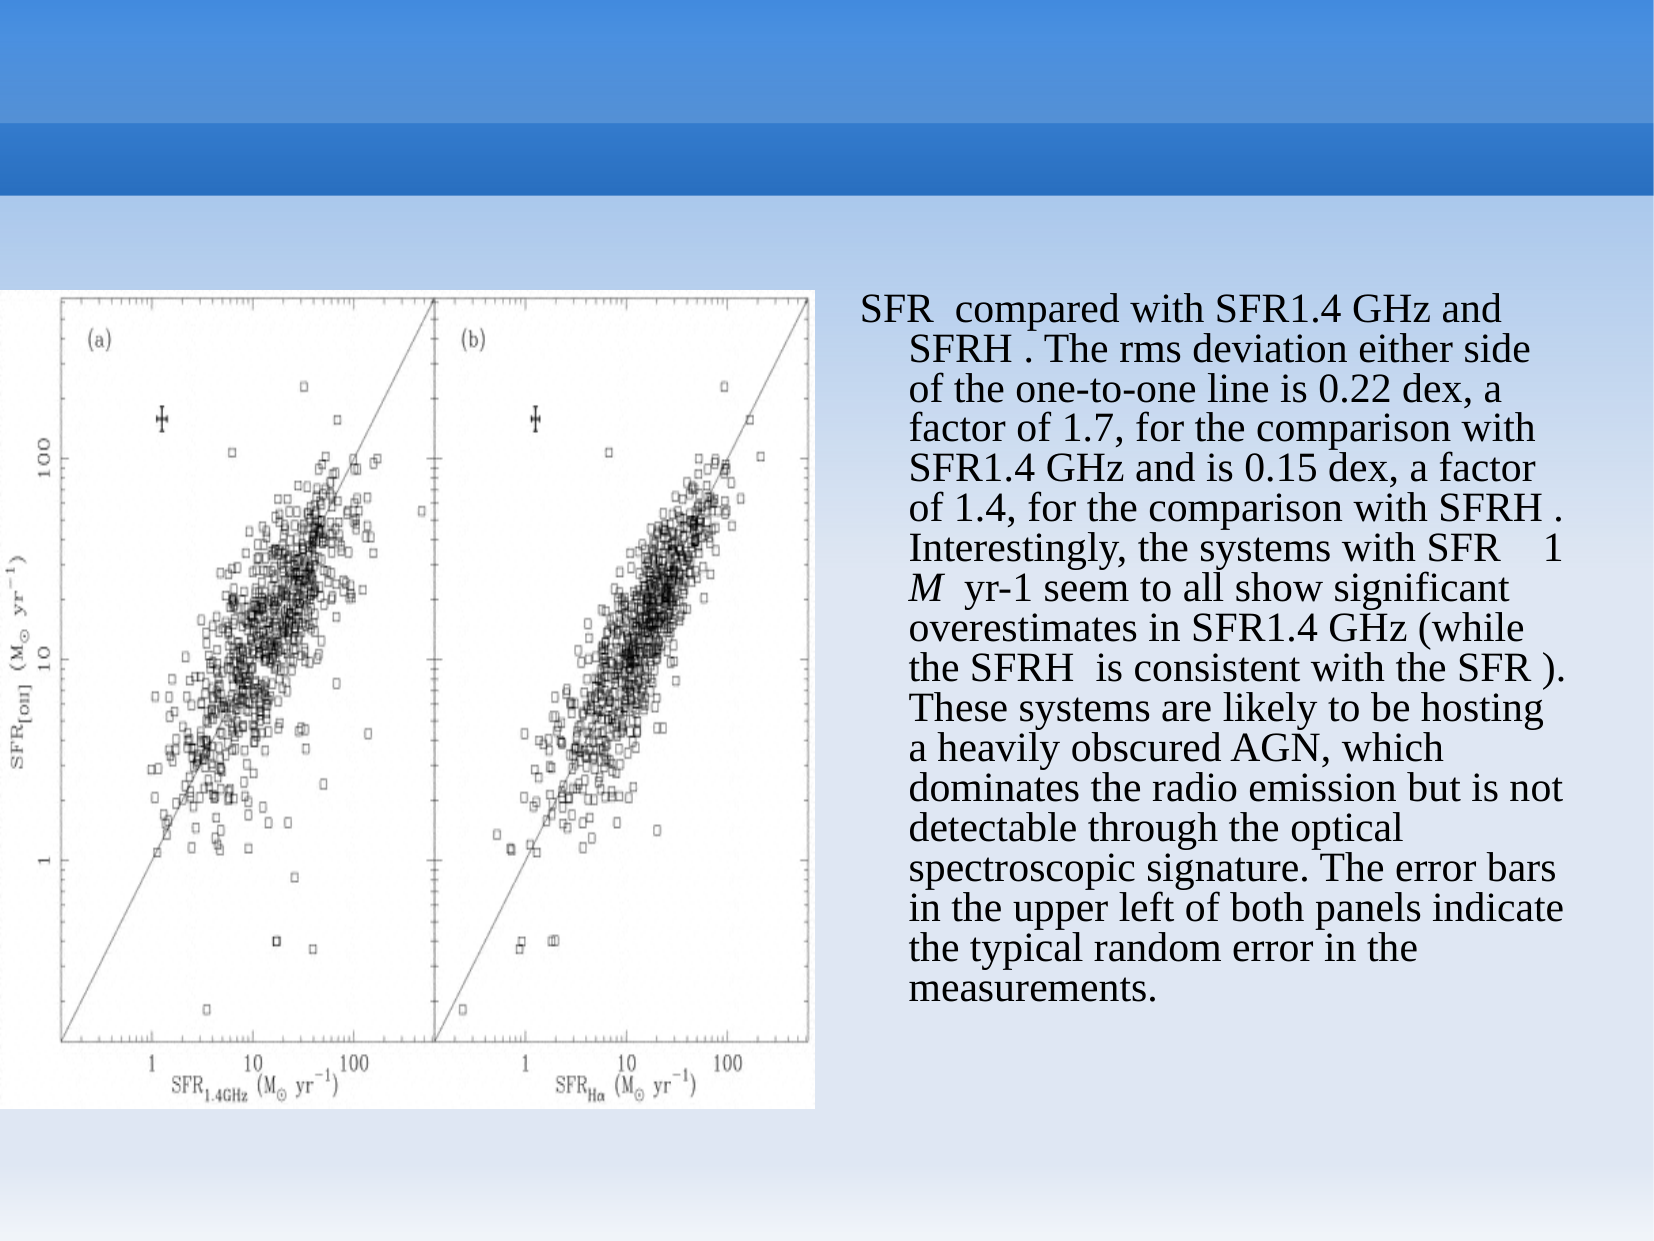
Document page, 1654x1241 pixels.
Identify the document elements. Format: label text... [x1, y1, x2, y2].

picture [0, 0, 1654, 1241]
list SFR compared with SFR1.4 GHz and SFRH . The rms deviation either side of the one-to-one line is 0.22 dex, a factor of 1.7, for the comparison with SFR1.4 GHz and is 0.15 dex, a factor of 1.4, for the comparison with SFRH . Interestingly, the systems with SFR 1 M yr-1 seem to all show significant overestimates in SFR1.4 GHz (while the SFRH is consistent with the SFR ). These systems are likely to be hosting a heavily obscured AGN, which dominates the radio emission but is not detectable through the optical spectroscopic signature. The error bars in the upper left of both panels indicate the typical random error in the measurements. [839, 290, 1571, 1110]
